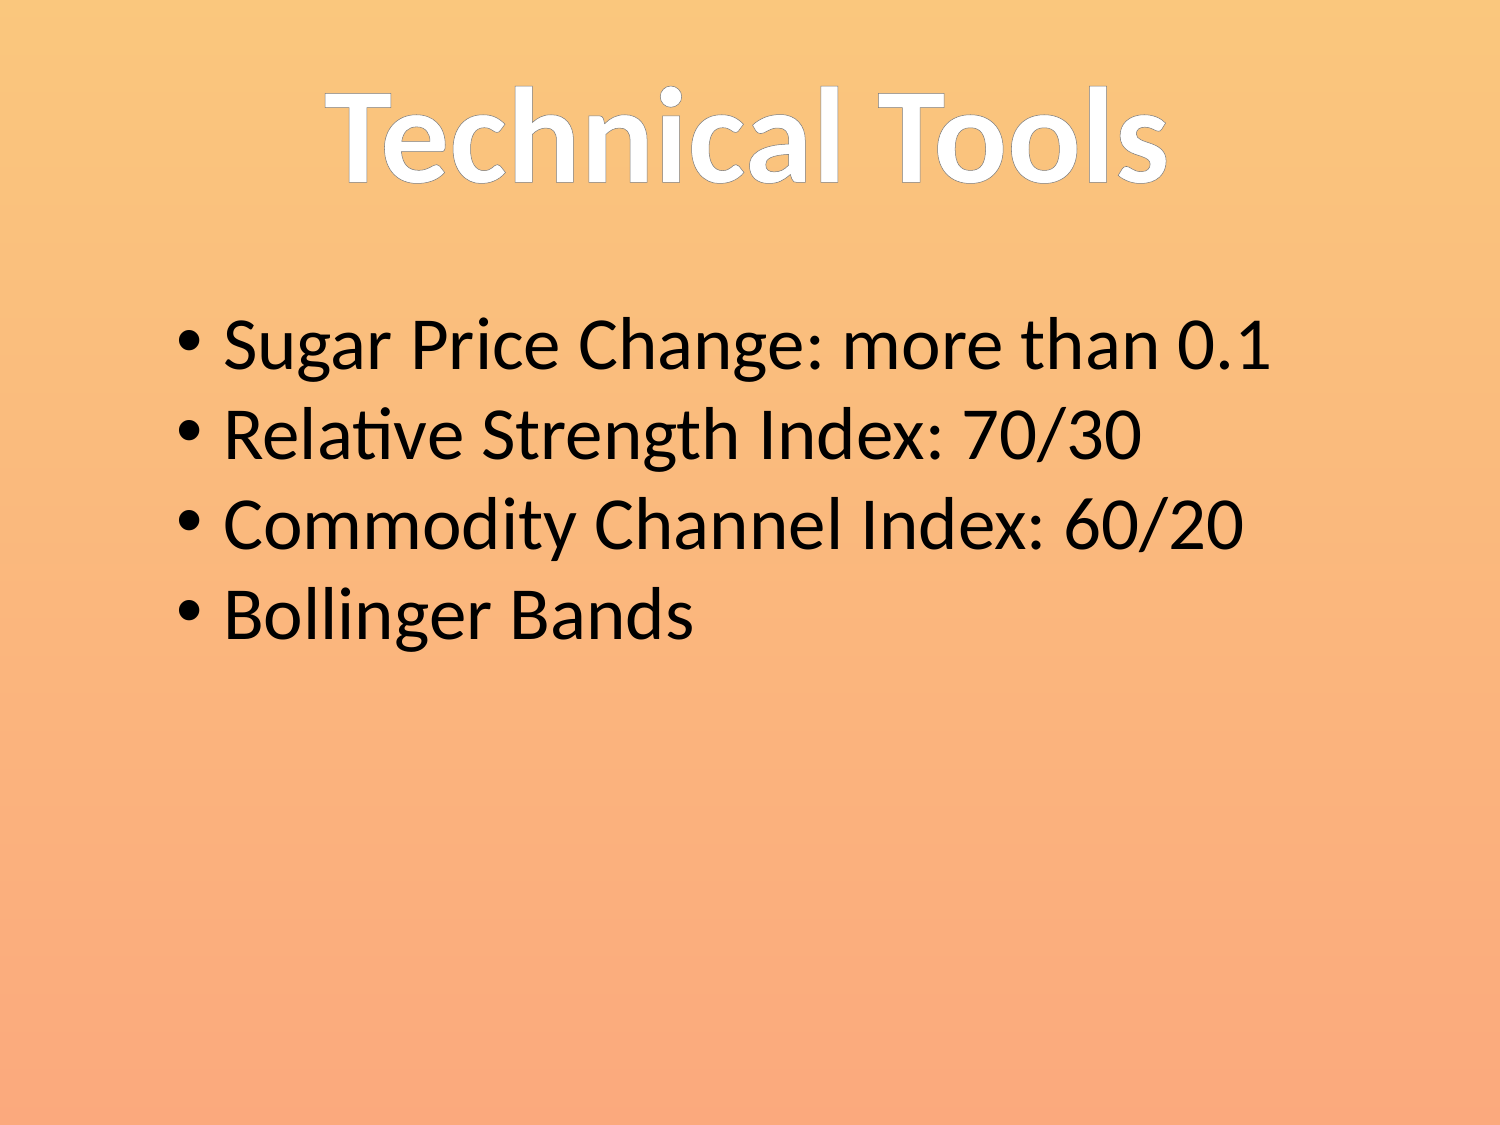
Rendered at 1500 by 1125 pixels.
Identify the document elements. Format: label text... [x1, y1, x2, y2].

text_box Technical Tools [308, 37, 1186, 218]
text_box Sugar Price Change: more than 0.1 Relative Strength Index: 70/30 Commodity Channel Index: 60/20 Bollinger Bands [161, 287, 1334, 663]
